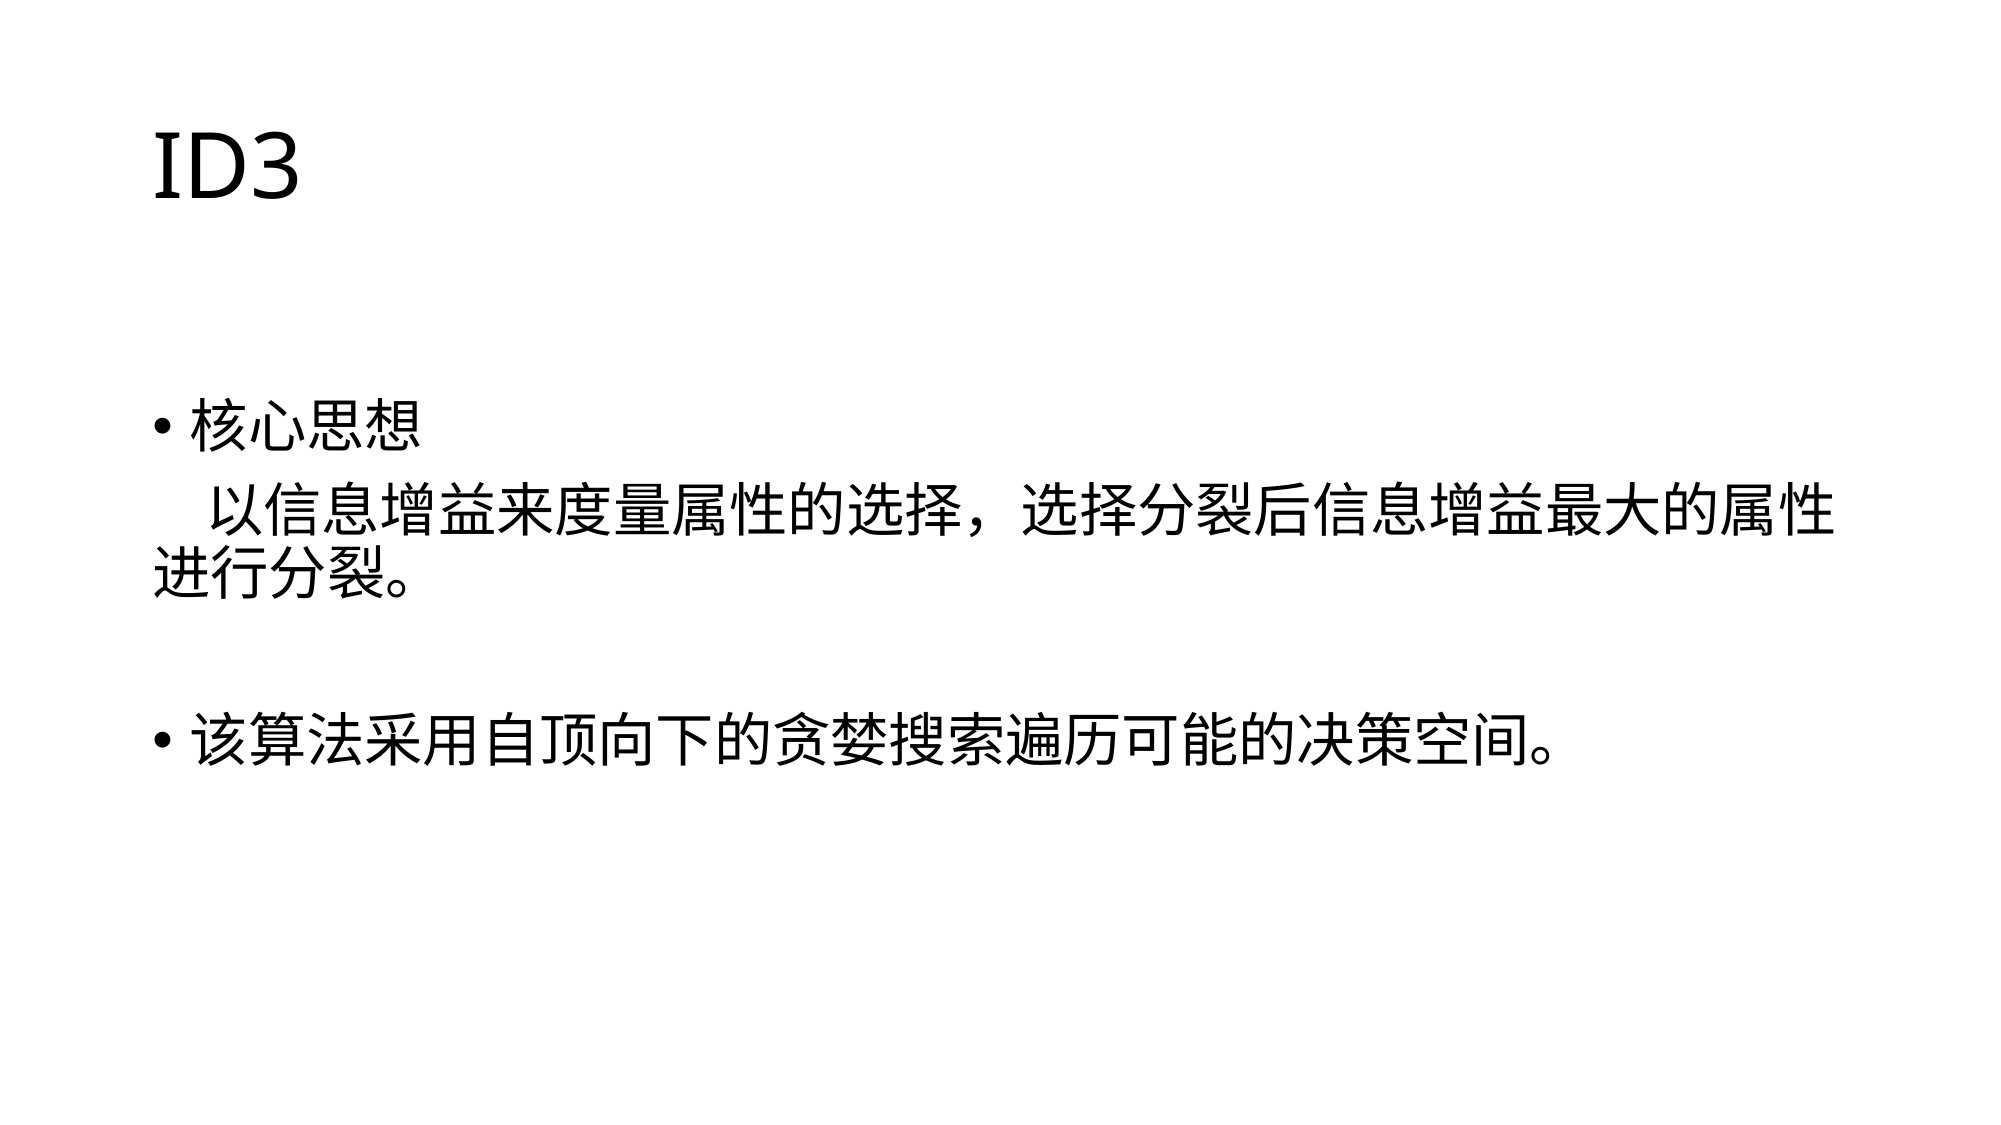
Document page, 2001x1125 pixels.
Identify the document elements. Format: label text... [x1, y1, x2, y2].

title ID3 [137, 59, 1863, 278]
list 核心思想 以信息增益来度量属性的选择，选择分裂后信息增益最大的属性进行分裂。 该算法采用自顶向下的贪婪搜索遍历可能的决策空间。 [137, 299, 1863, 1014]
